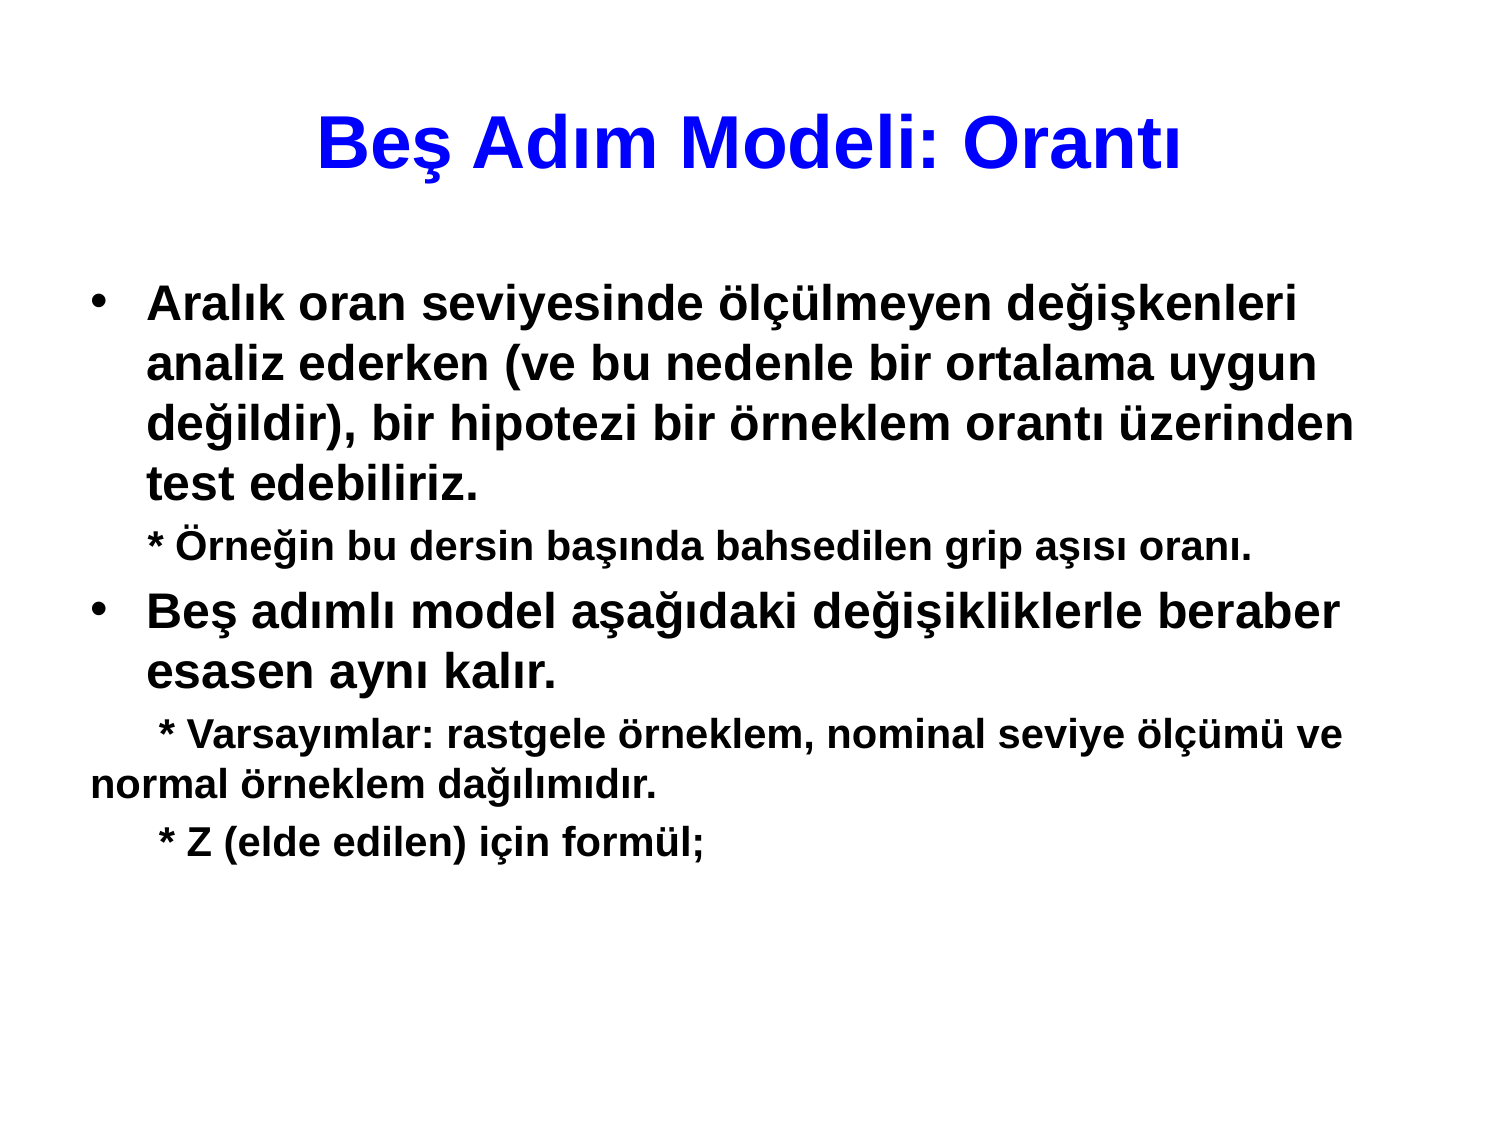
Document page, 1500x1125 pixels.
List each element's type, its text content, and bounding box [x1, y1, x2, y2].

title Beş Adım Modeli: Orantı [75, 45, 1425, 233]
